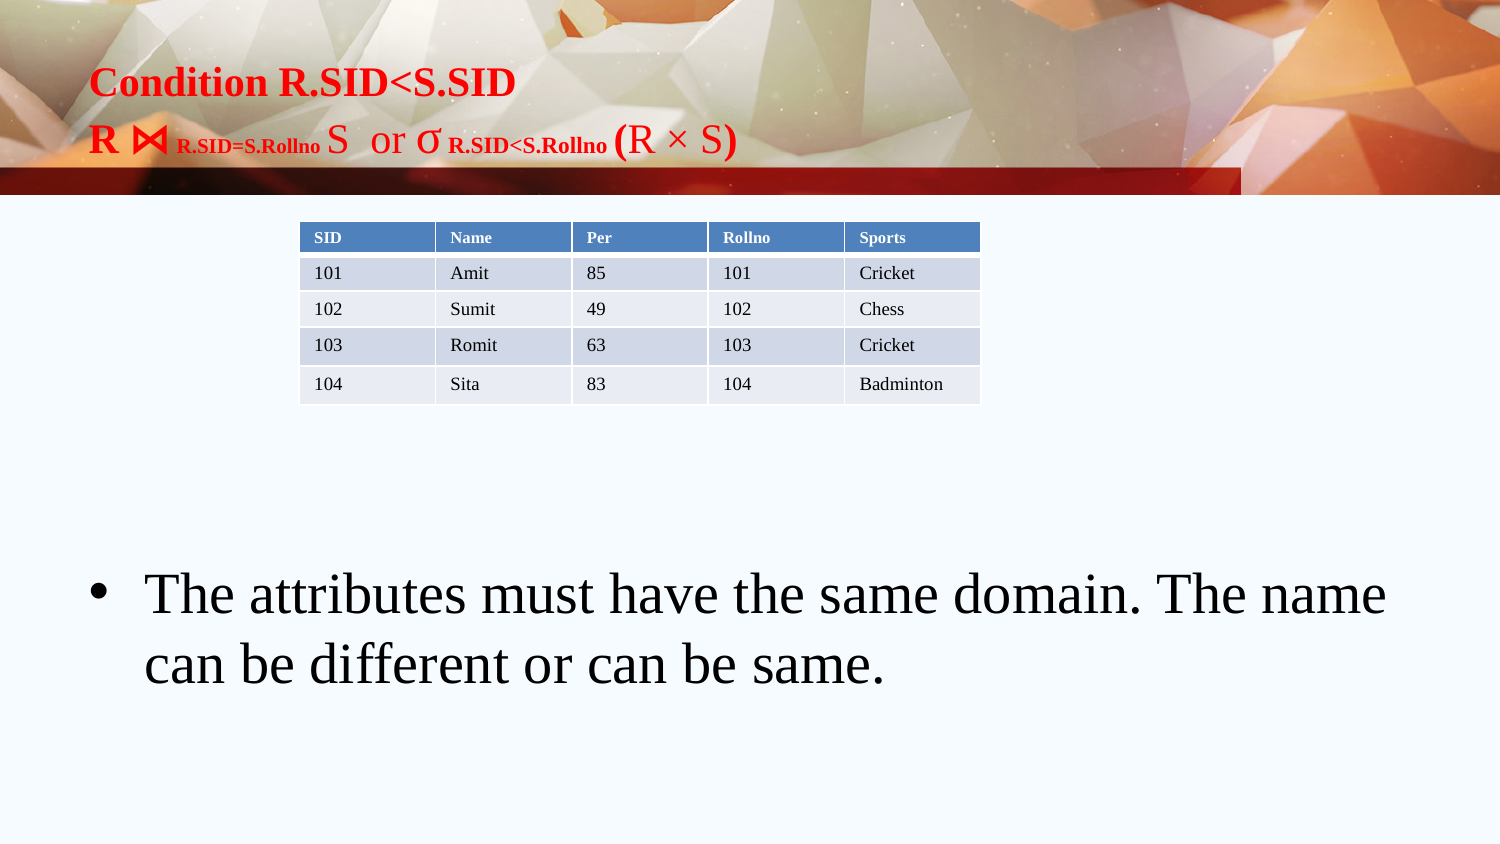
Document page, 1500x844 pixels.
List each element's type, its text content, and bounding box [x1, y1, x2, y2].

table_header Rollno [709, 222, 844, 252]
table_header Per [573, 222, 707, 252]
table_cell Cricket [845, 328, 980, 365]
table_cell 103 [709, 328, 844, 365]
table_cell Sita [436, 367, 571, 404]
table_cell 63 [573, 328, 707, 365]
list The attributes must have the same domain. The name can be different or can be same. [73, 221, 1427, 798]
table_cell 83 [573, 367, 707, 404]
table_cell 104 [300, 367, 435, 404]
table_header SID [300, 222, 435, 252]
table_cell 101 [300, 258, 435, 290]
table_cell Badminton [845, 367, 980, 404]
table_cell Romit [436, 328, 571, 365]
table_header Sports [845, 222, 980, 252]
table_cell 102 [300, 292, 435, 326]
title Condition R.SID<S.SID R ⋈ R.SID=S.Rollno S or σ R.SID<S.Rollno (R × S) [73, 46, 1427, 172]
table_cell 103 [300, 328, 435, 365]
table_cell Chess [845, 292, 980, 326]
table_cell Amit [436, 258, 571, 290]
table_cell Sumit [436, 292, 571, 326]
table_cell 104 [709, 367, 844, 404]
table_cell 85 [573, 258, 707, 290]
table_cell Cricket [845, 258, 980, 290]
table_cell 49 [573, 292, 707, 326]
picture [0, 0, 1500, 844]
table_header Name [436, 222, 571, 252]
table_cell 101 [709, 258, 844, 290]
table_cell 102 [709, 292, 844, 326]
